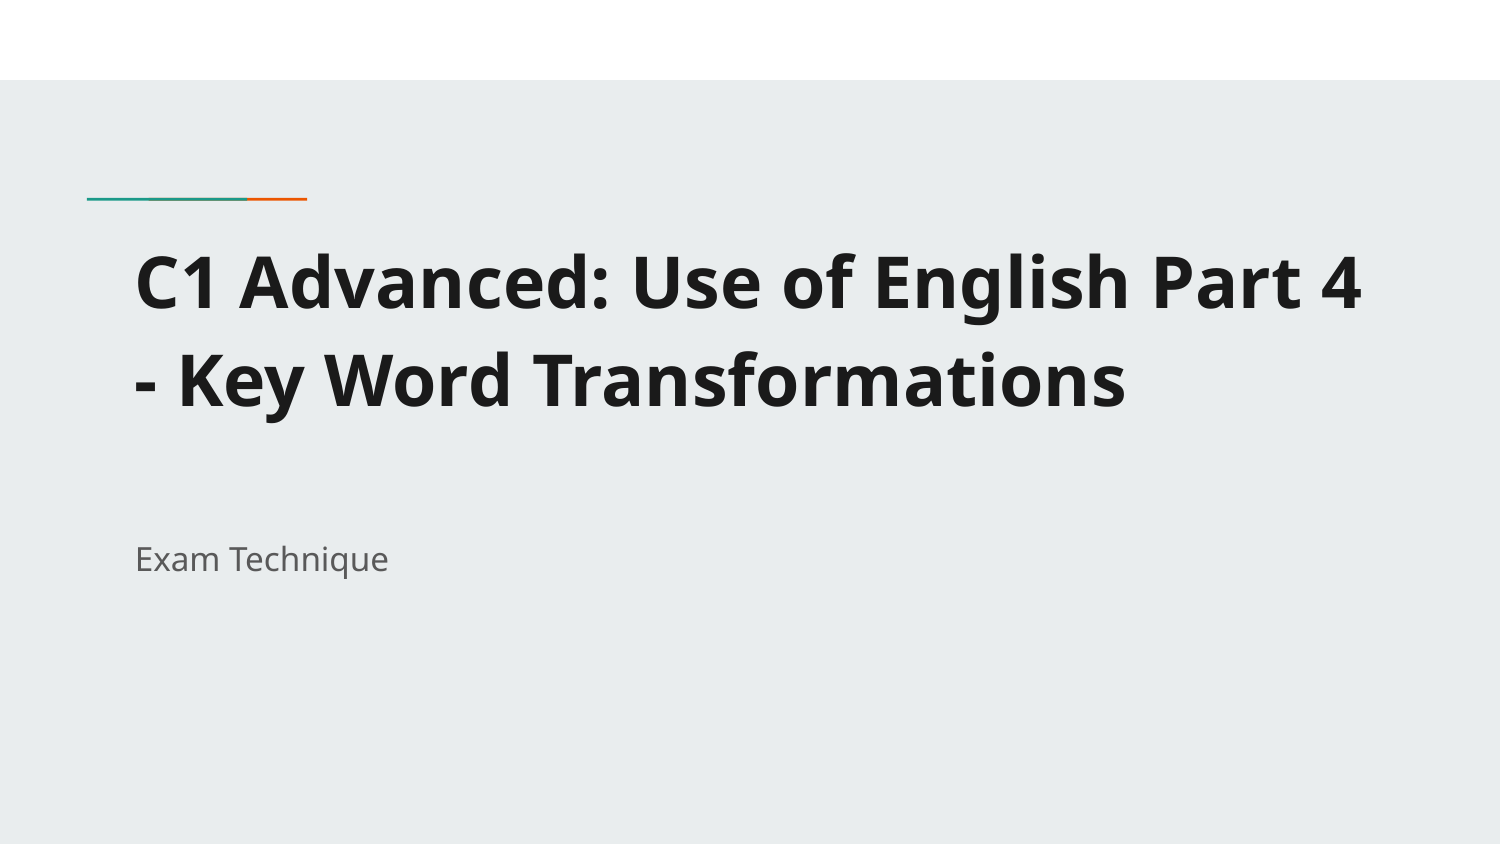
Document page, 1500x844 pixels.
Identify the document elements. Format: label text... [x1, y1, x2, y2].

title C1 Advanced: Use of English Part 4 - Key Word Transformations [119, 216, 1381, 490]
subtitle Exam Technique [119, 520, 1381, 610]
